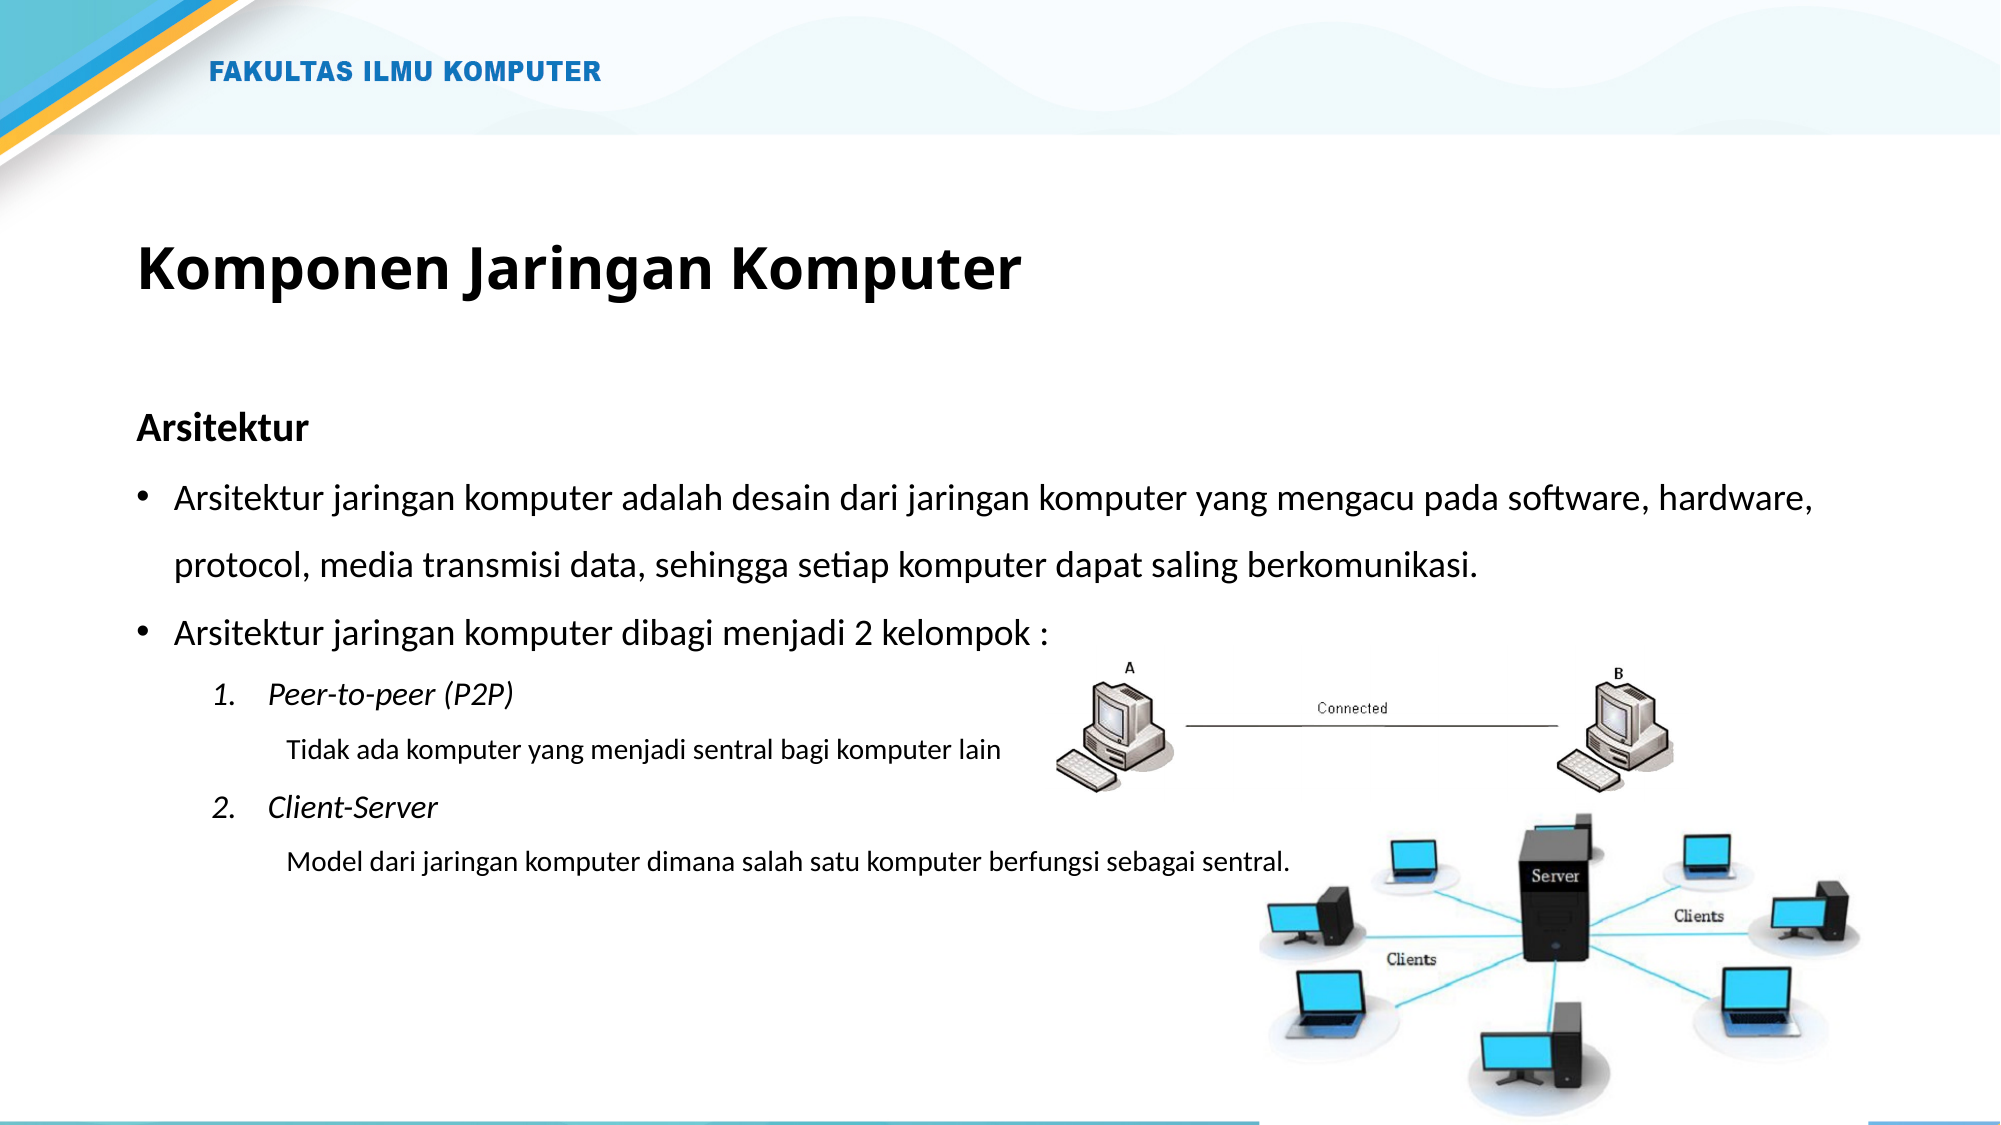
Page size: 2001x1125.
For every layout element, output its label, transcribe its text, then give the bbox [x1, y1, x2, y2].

list Arsitektur Arsitektur jaringan komputer adalah desain dari jaringan komputer yang mengacu pada software, hardware, protocol, media transmisi data, sehingga setiap komputer dapat saling berkomunikasi. Arsitektur jaringan komputer dibagi menjadi 2 kelompok : Peer-to-peer (P2P) Tidak ada komputer yang menjadi sentral bagi komputer lain Client-Server Model dari jaringan komputer dimana salah satu komputer berfungsi sebagai sentral. [121, 367, 1869, 1039]
picture [0, 0, 2000, 1125]
title Komponen Jaringan Komputer [121, 204, 1869, 337]
